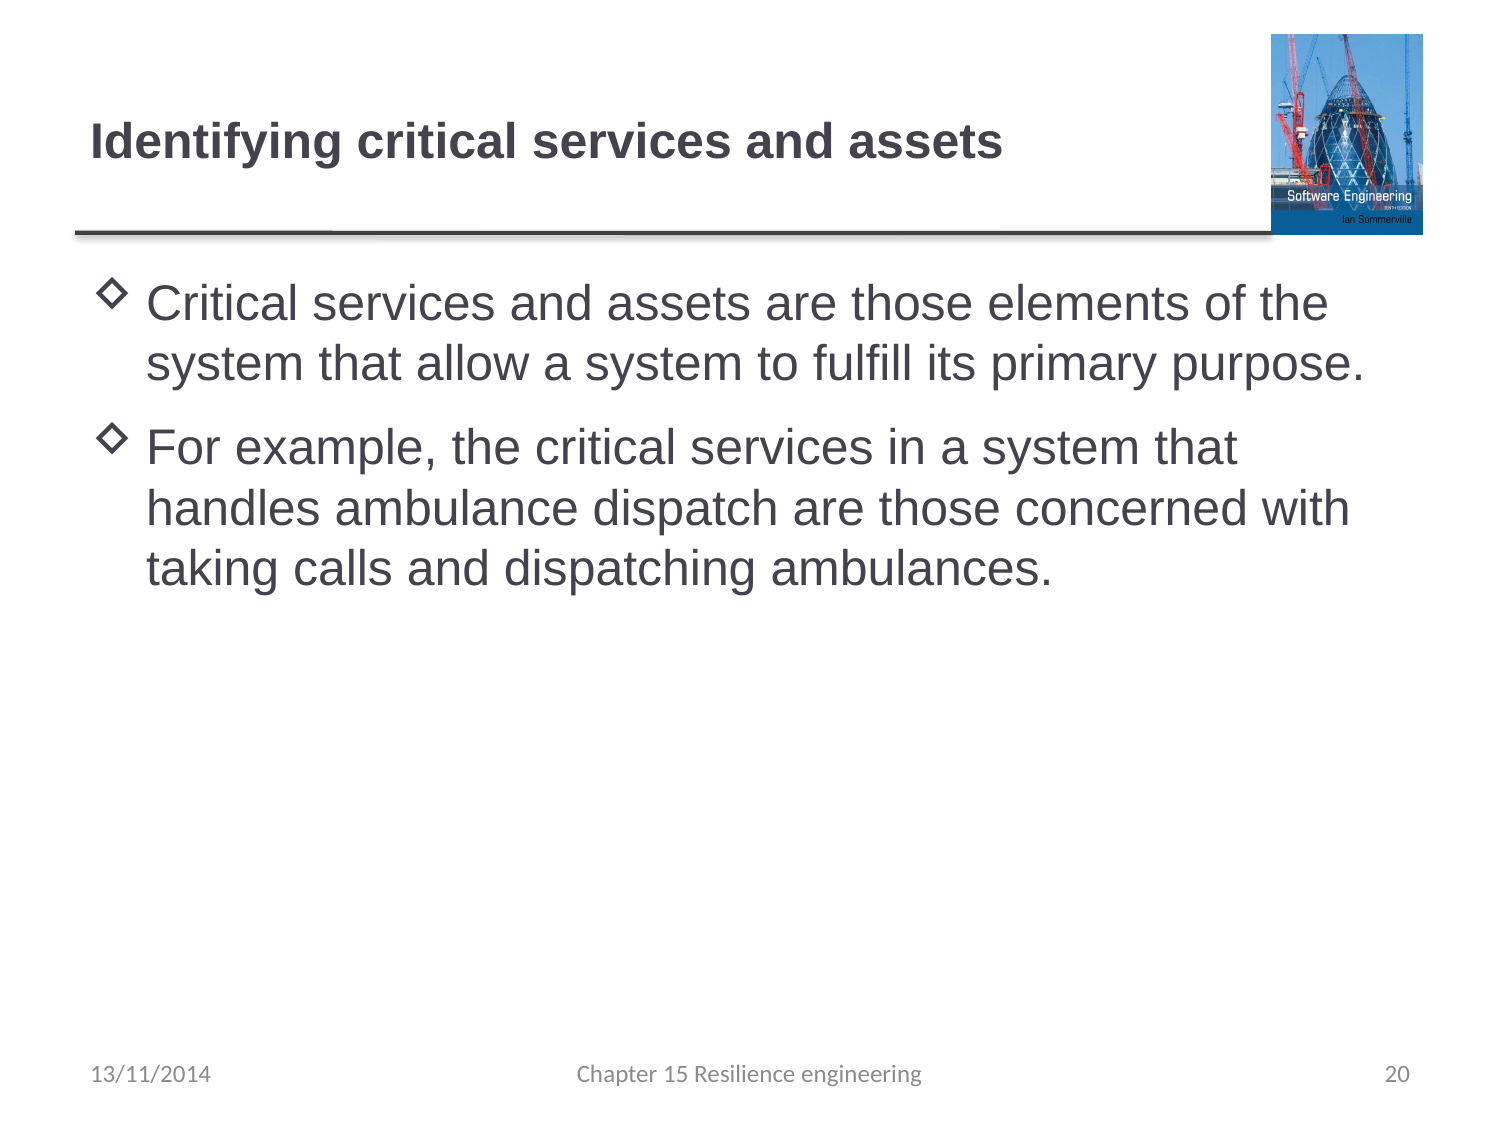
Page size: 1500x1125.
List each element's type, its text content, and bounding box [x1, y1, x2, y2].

slide_number 20 [1074, 1042, 1425, 1103]
title Identifying critical services and assets [74, 44, 1272, 233]
picture [1271, 34, 1423, 235]
footer Chapter 15 Resilience engineering [512, 1042, 988, 1103]
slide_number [75, 1042, 425, 1103]
list Critical services and assets are those elements of the system that allow a system to fulfill its primary purpose. For example, the critical services in a system that handles ambulance dispatch are those concerned with taking calls and dispatching ambulances. [75, 262, 1425, 1005]
